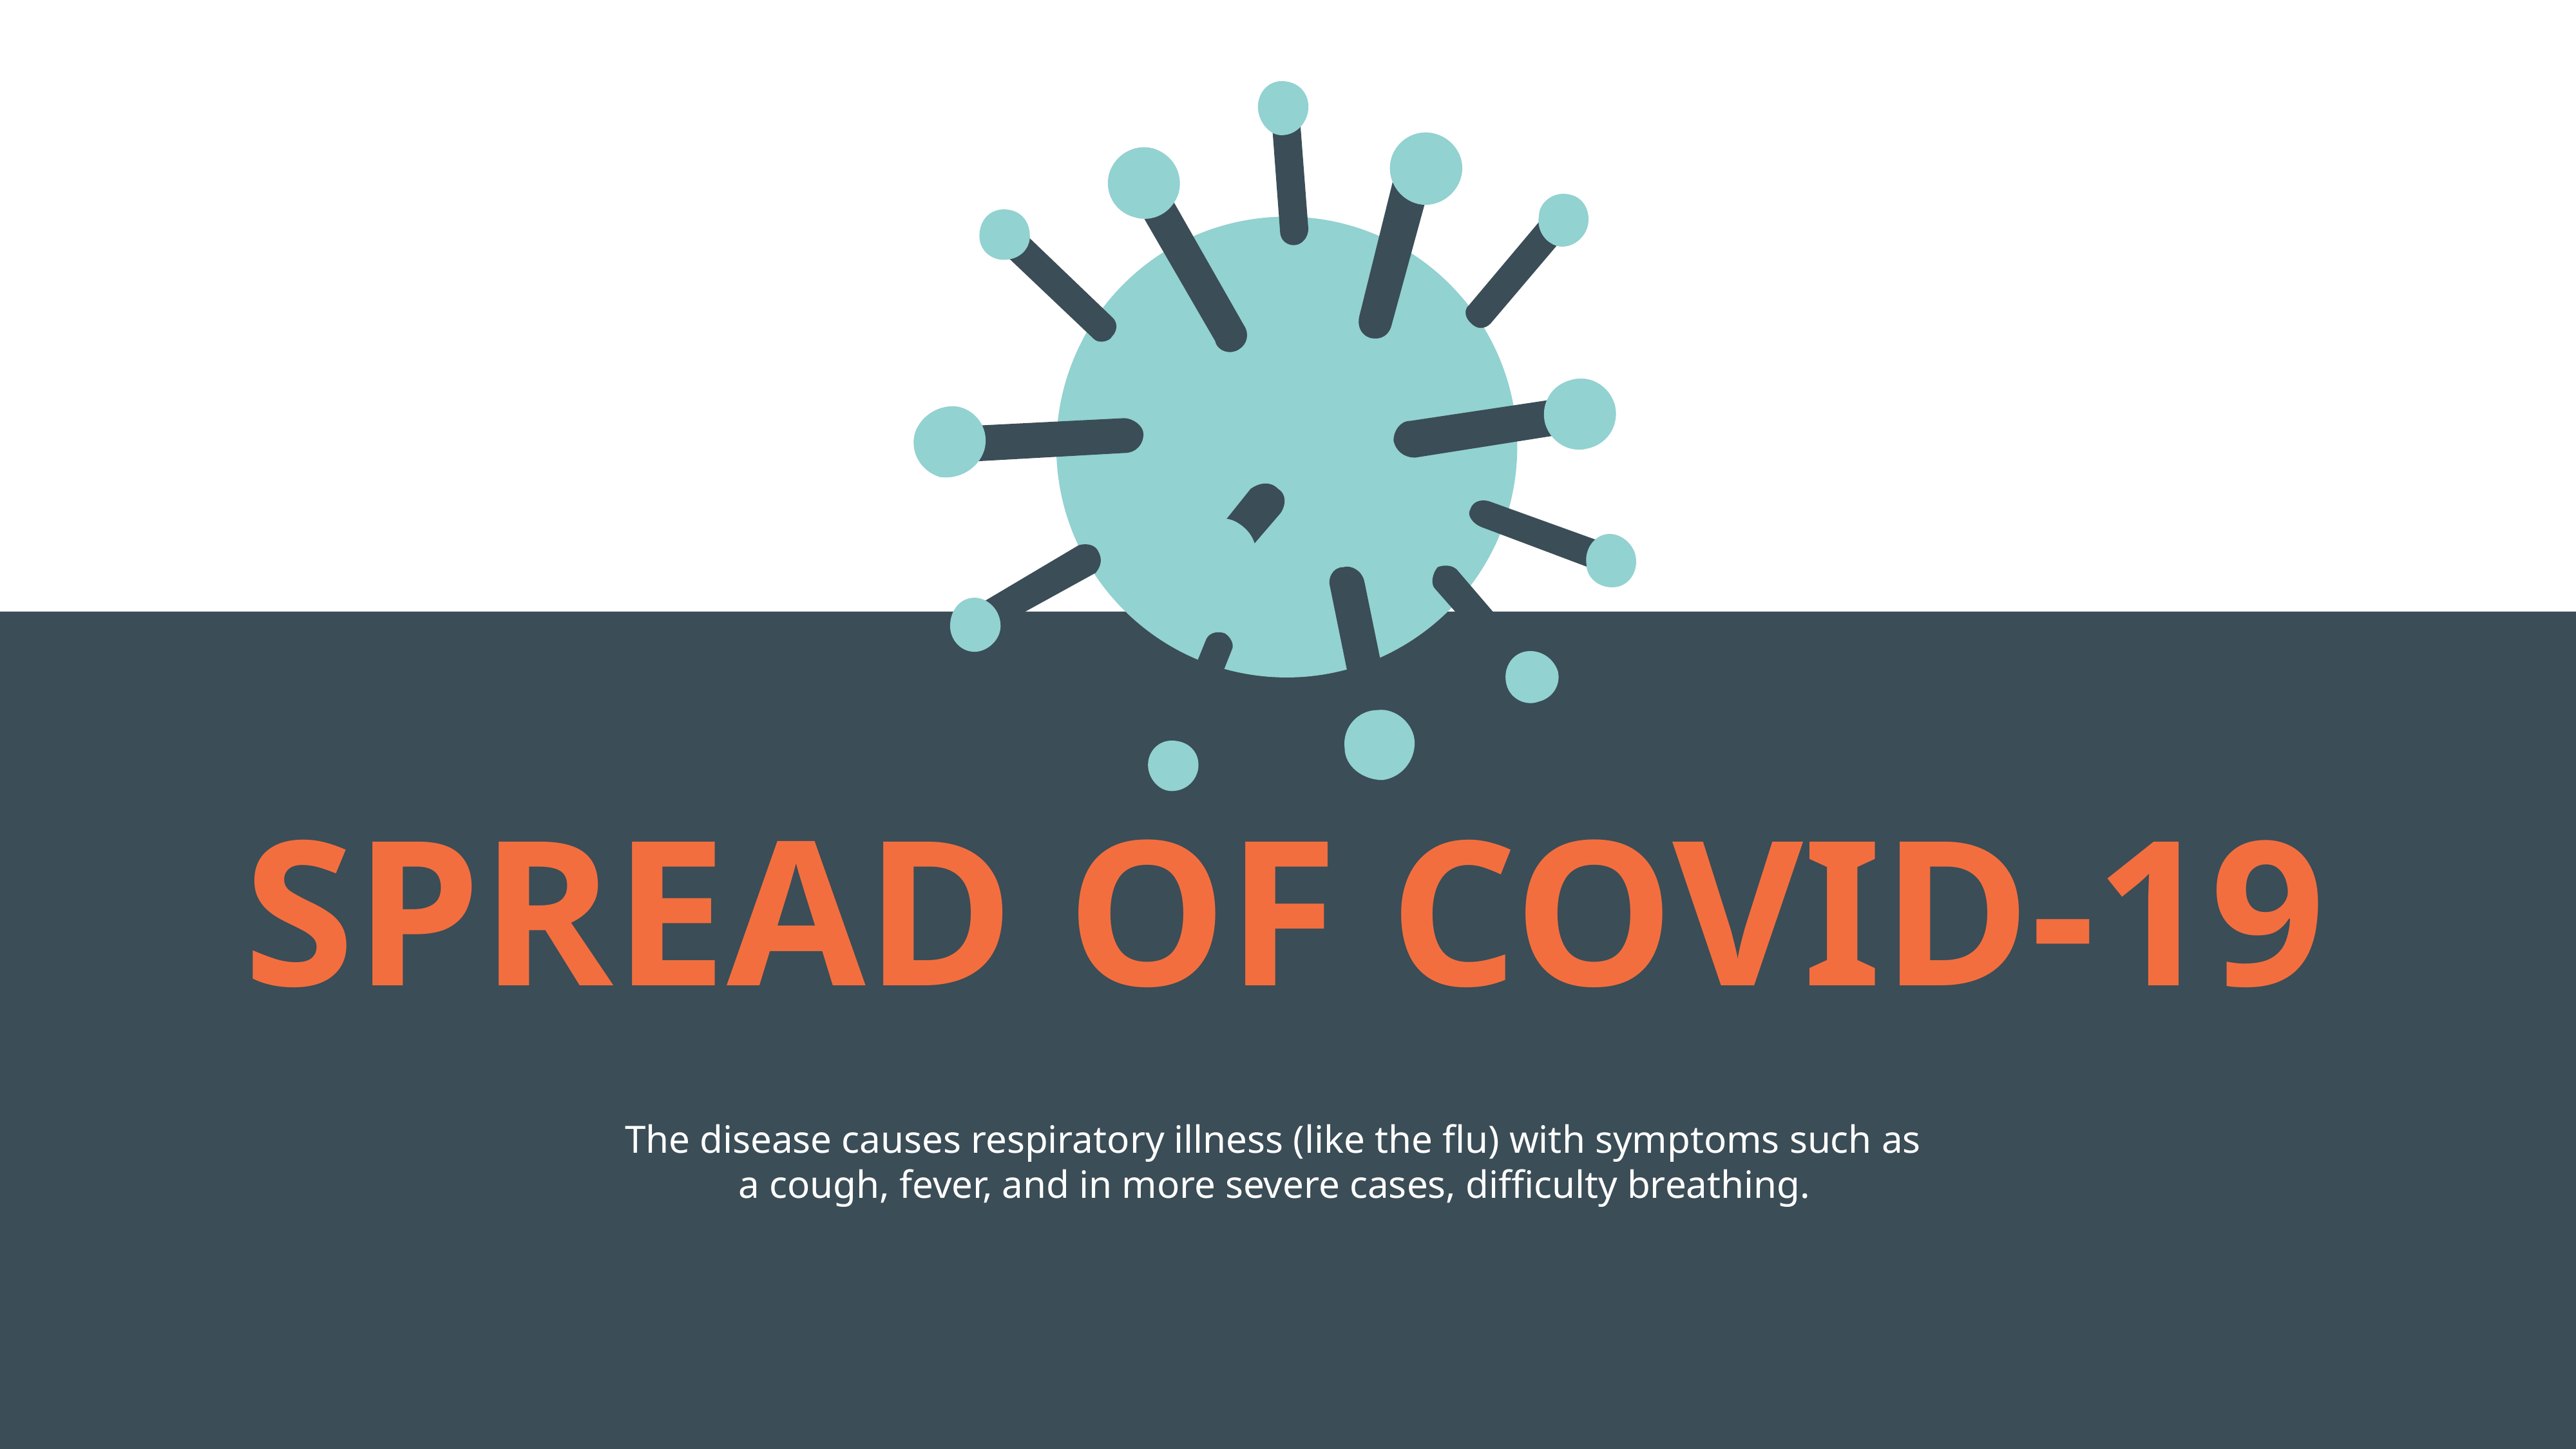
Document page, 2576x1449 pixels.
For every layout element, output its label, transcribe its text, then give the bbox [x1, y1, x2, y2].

text_box The disease causes respiratory illness (like the flu) with symptoms such as a cough, fever, and in more severe cases, difficulty breathing. [615, 1110, 1934, 1256]
text_box SPREAD OF COVID-19 [42, 779, 2528, 1031]
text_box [910, 80, 1639, 792]
text_box [0, 611, 2576, 1449]
text_box [0, 0, 2576, 611]
